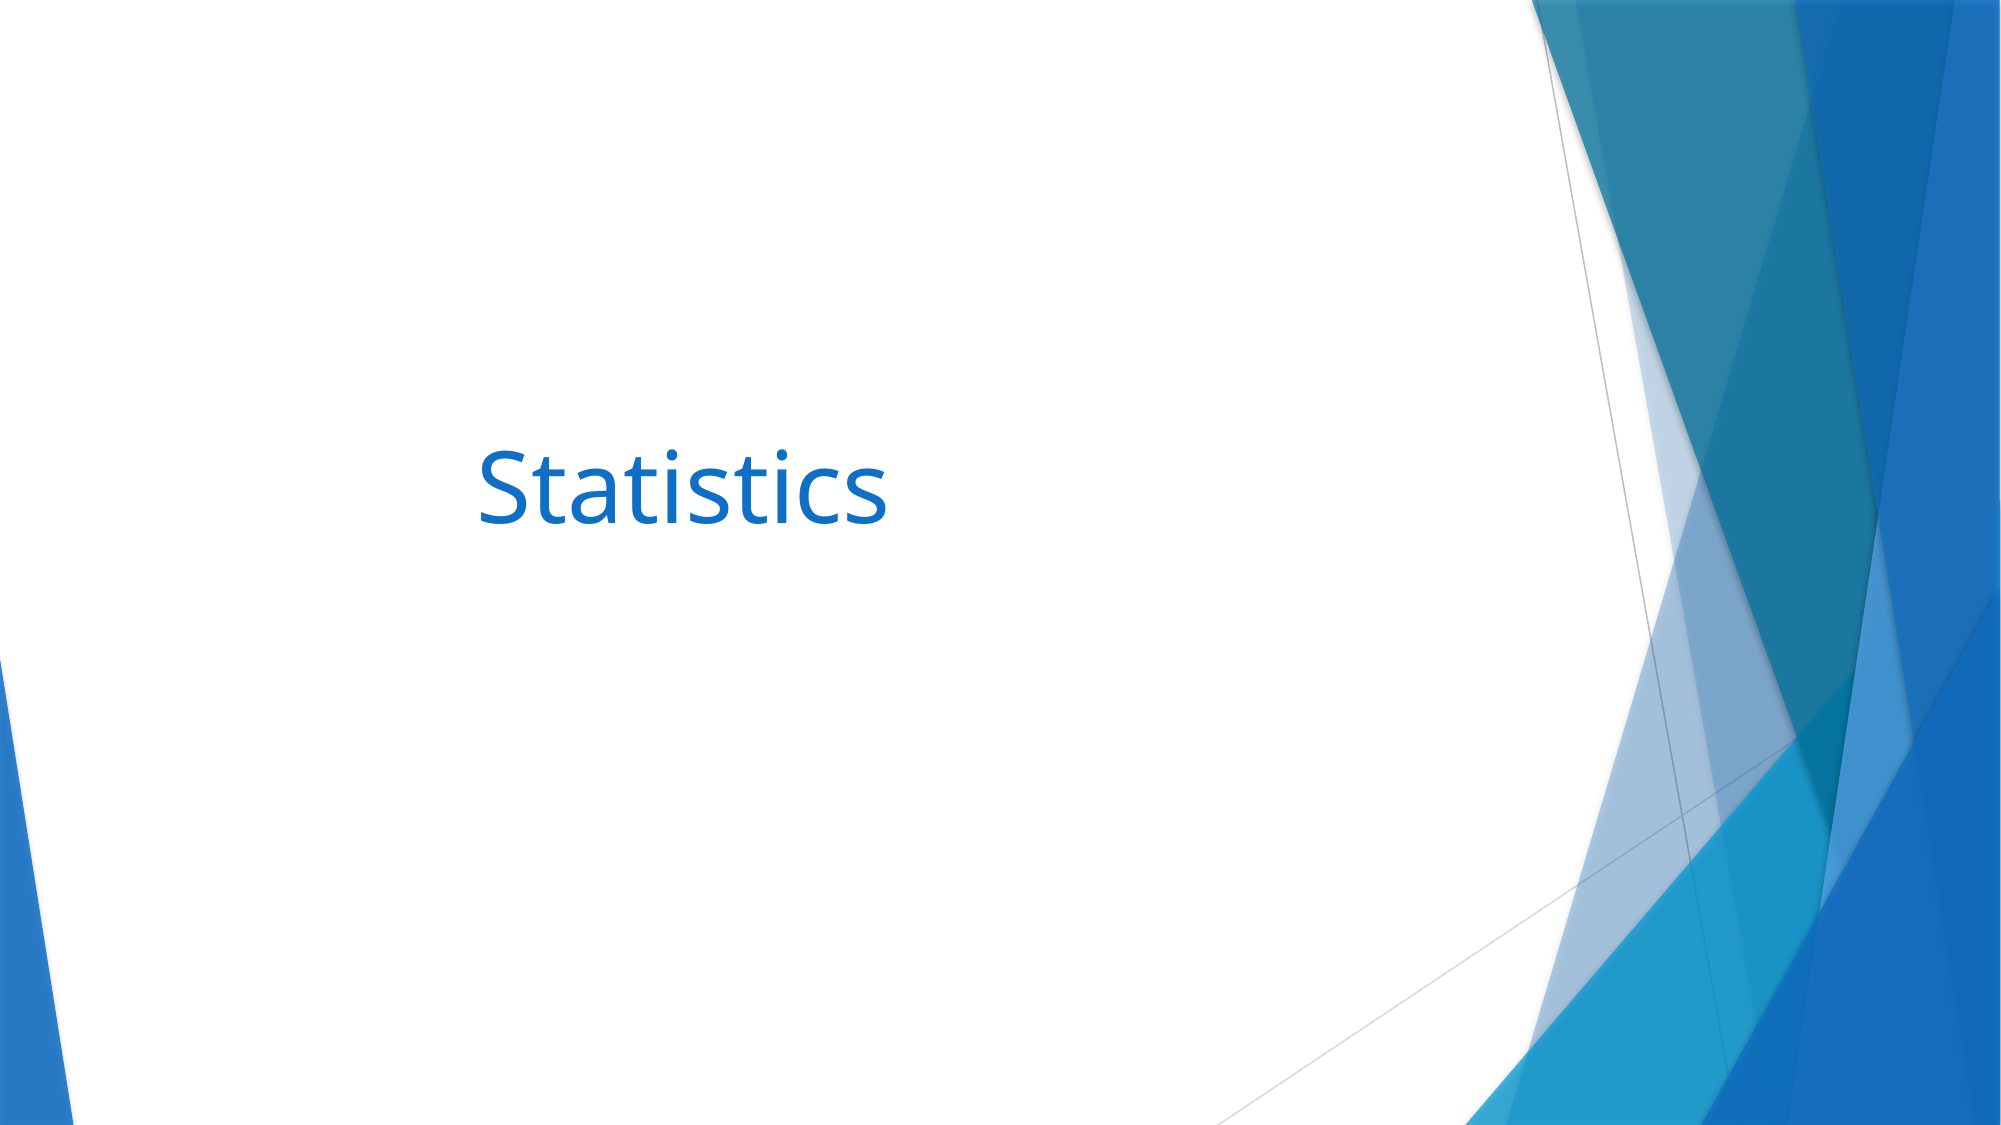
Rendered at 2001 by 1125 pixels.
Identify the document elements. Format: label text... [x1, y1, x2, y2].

text_box Statistics [461, 416, 1189, 552]
